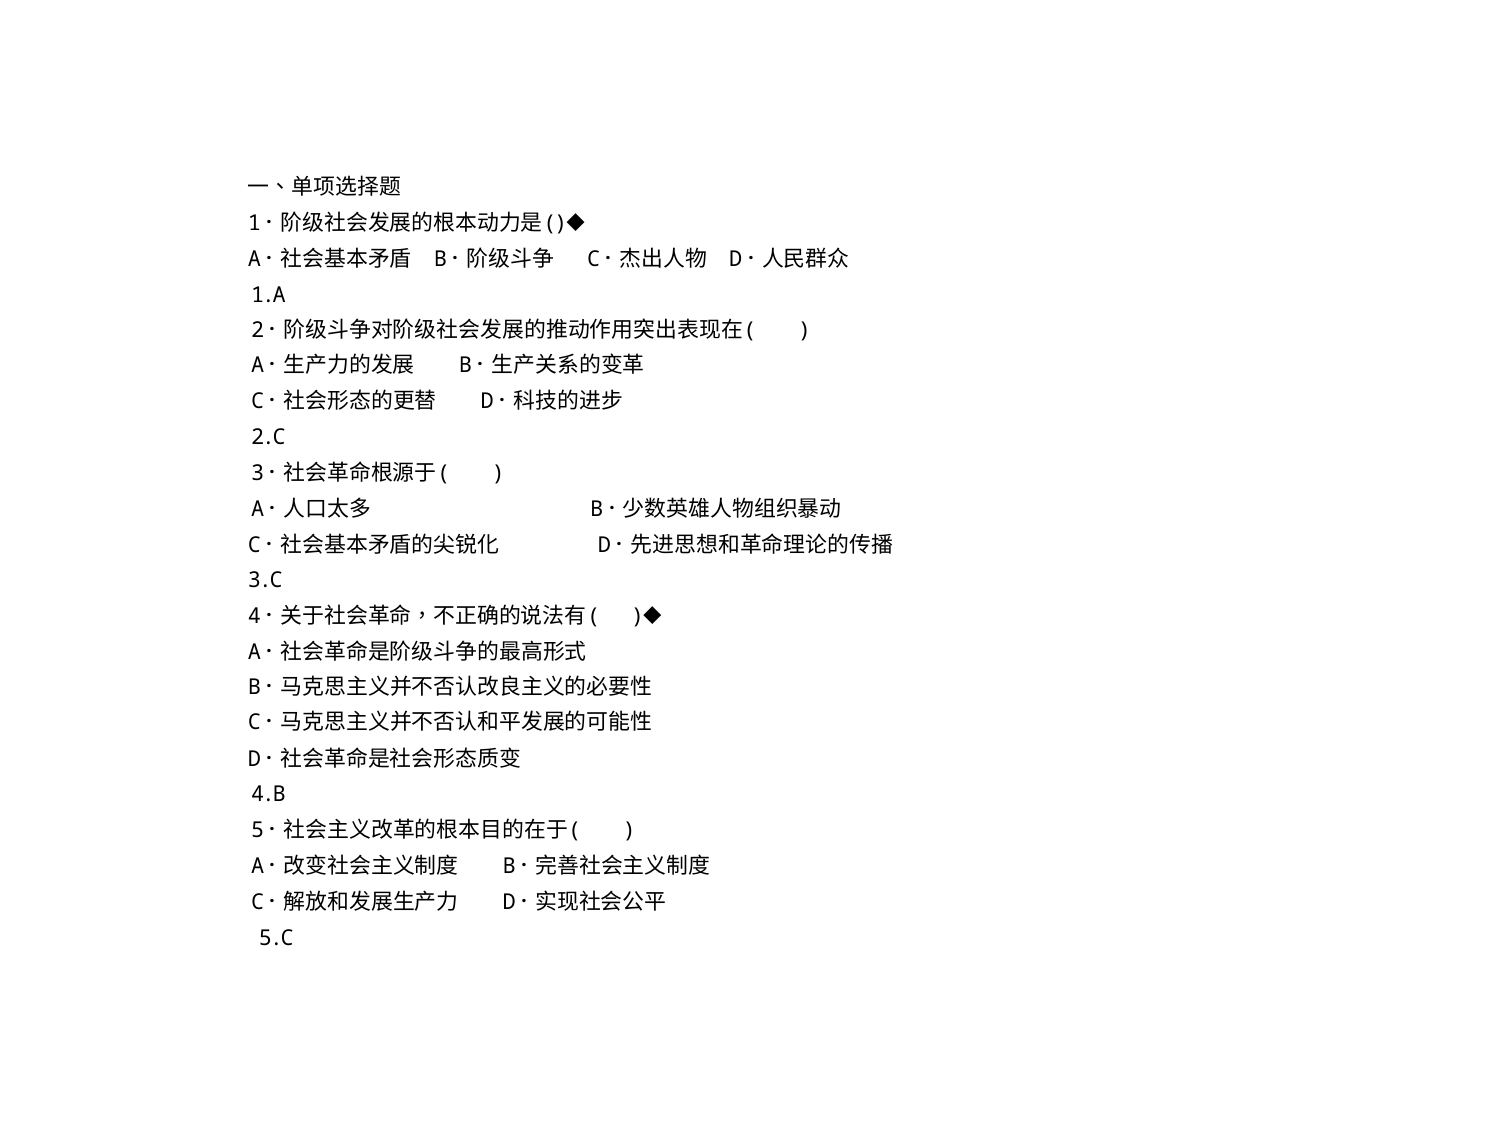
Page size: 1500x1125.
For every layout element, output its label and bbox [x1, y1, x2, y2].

picture [247, 168, 1253, 956]
